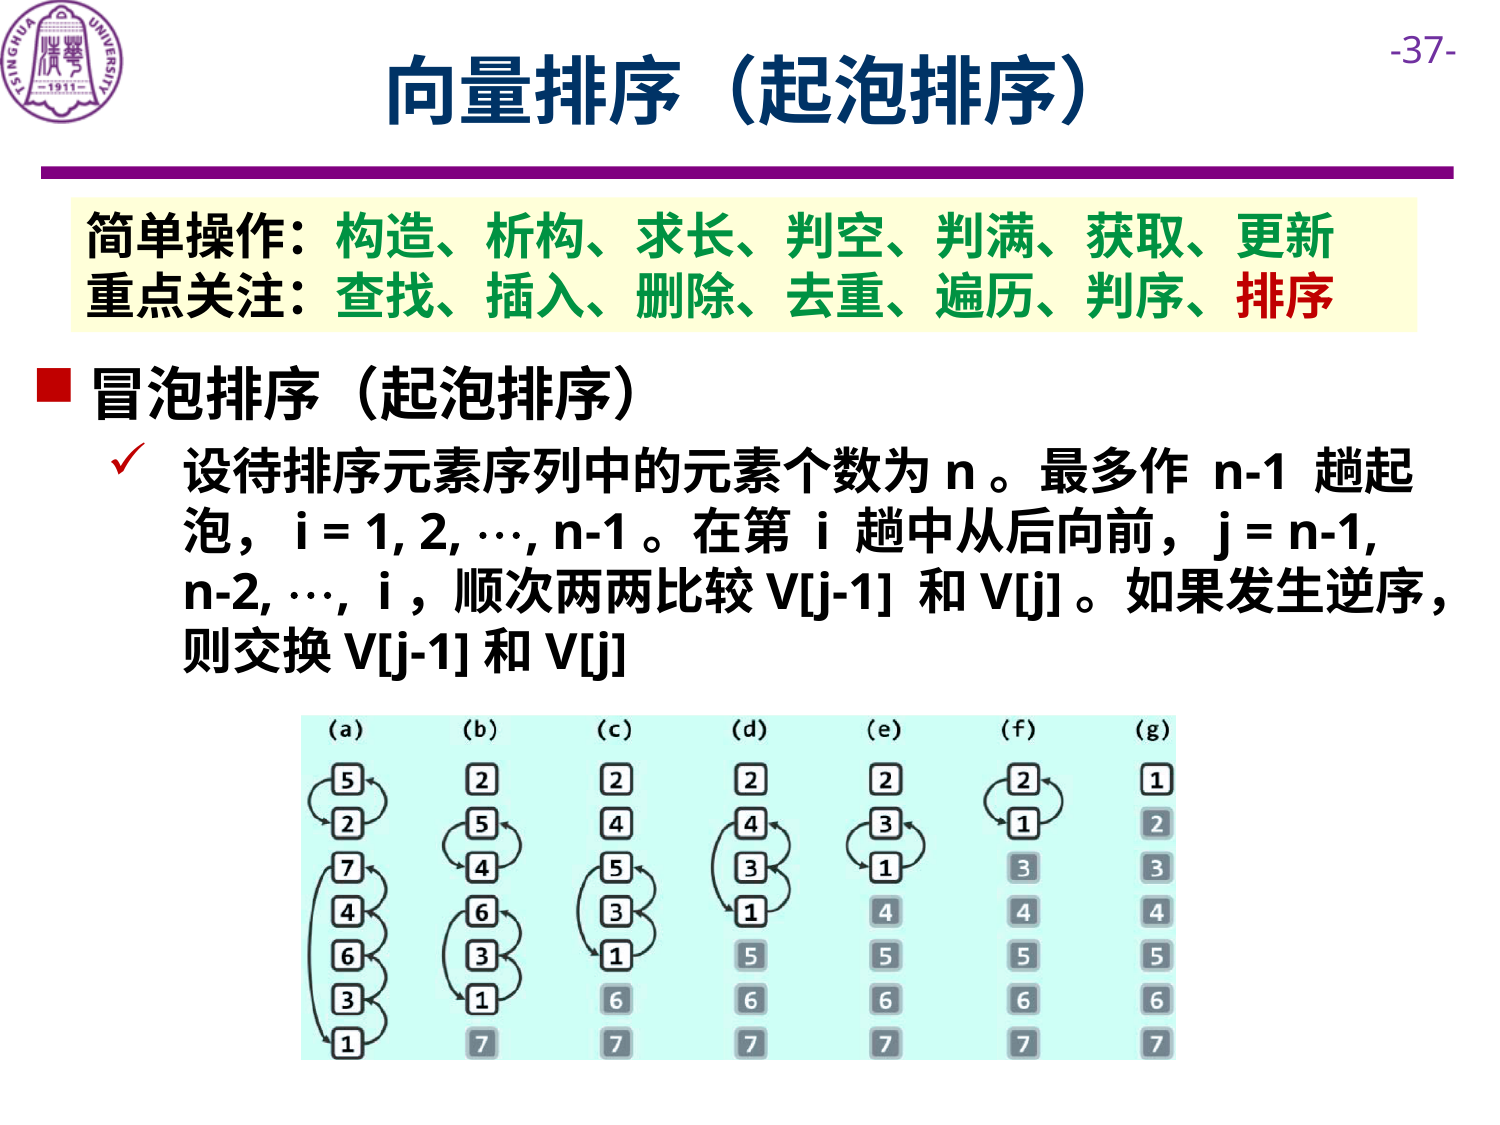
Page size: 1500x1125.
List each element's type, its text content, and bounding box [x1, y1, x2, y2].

picture [300, 715, 1176, 1060]
title 向量排序（起泡排序） [135, 13, 1383, 165]
picture [0, 0, 124, 124]
text_box 简单操作：构造、析构、求长、判空、判满、获取、更新 重点关注：查找、插入、删除、去重、遍历、判序、排序 [70, 197, 1418, 333]
text_box 冒泡排序（起泡排序） 设待排序元素序列中的元素个数为n。最多作 n-1 趟起泡，i = 1, 2, , n-1。在第 i 趟中从后向前，j = n-1, n-2, , i，顺次两两比较V[j-1] 和V[j]。如果发生逆序，则交换V[j-1]和V[j] [17, 349, 1453, 688]
